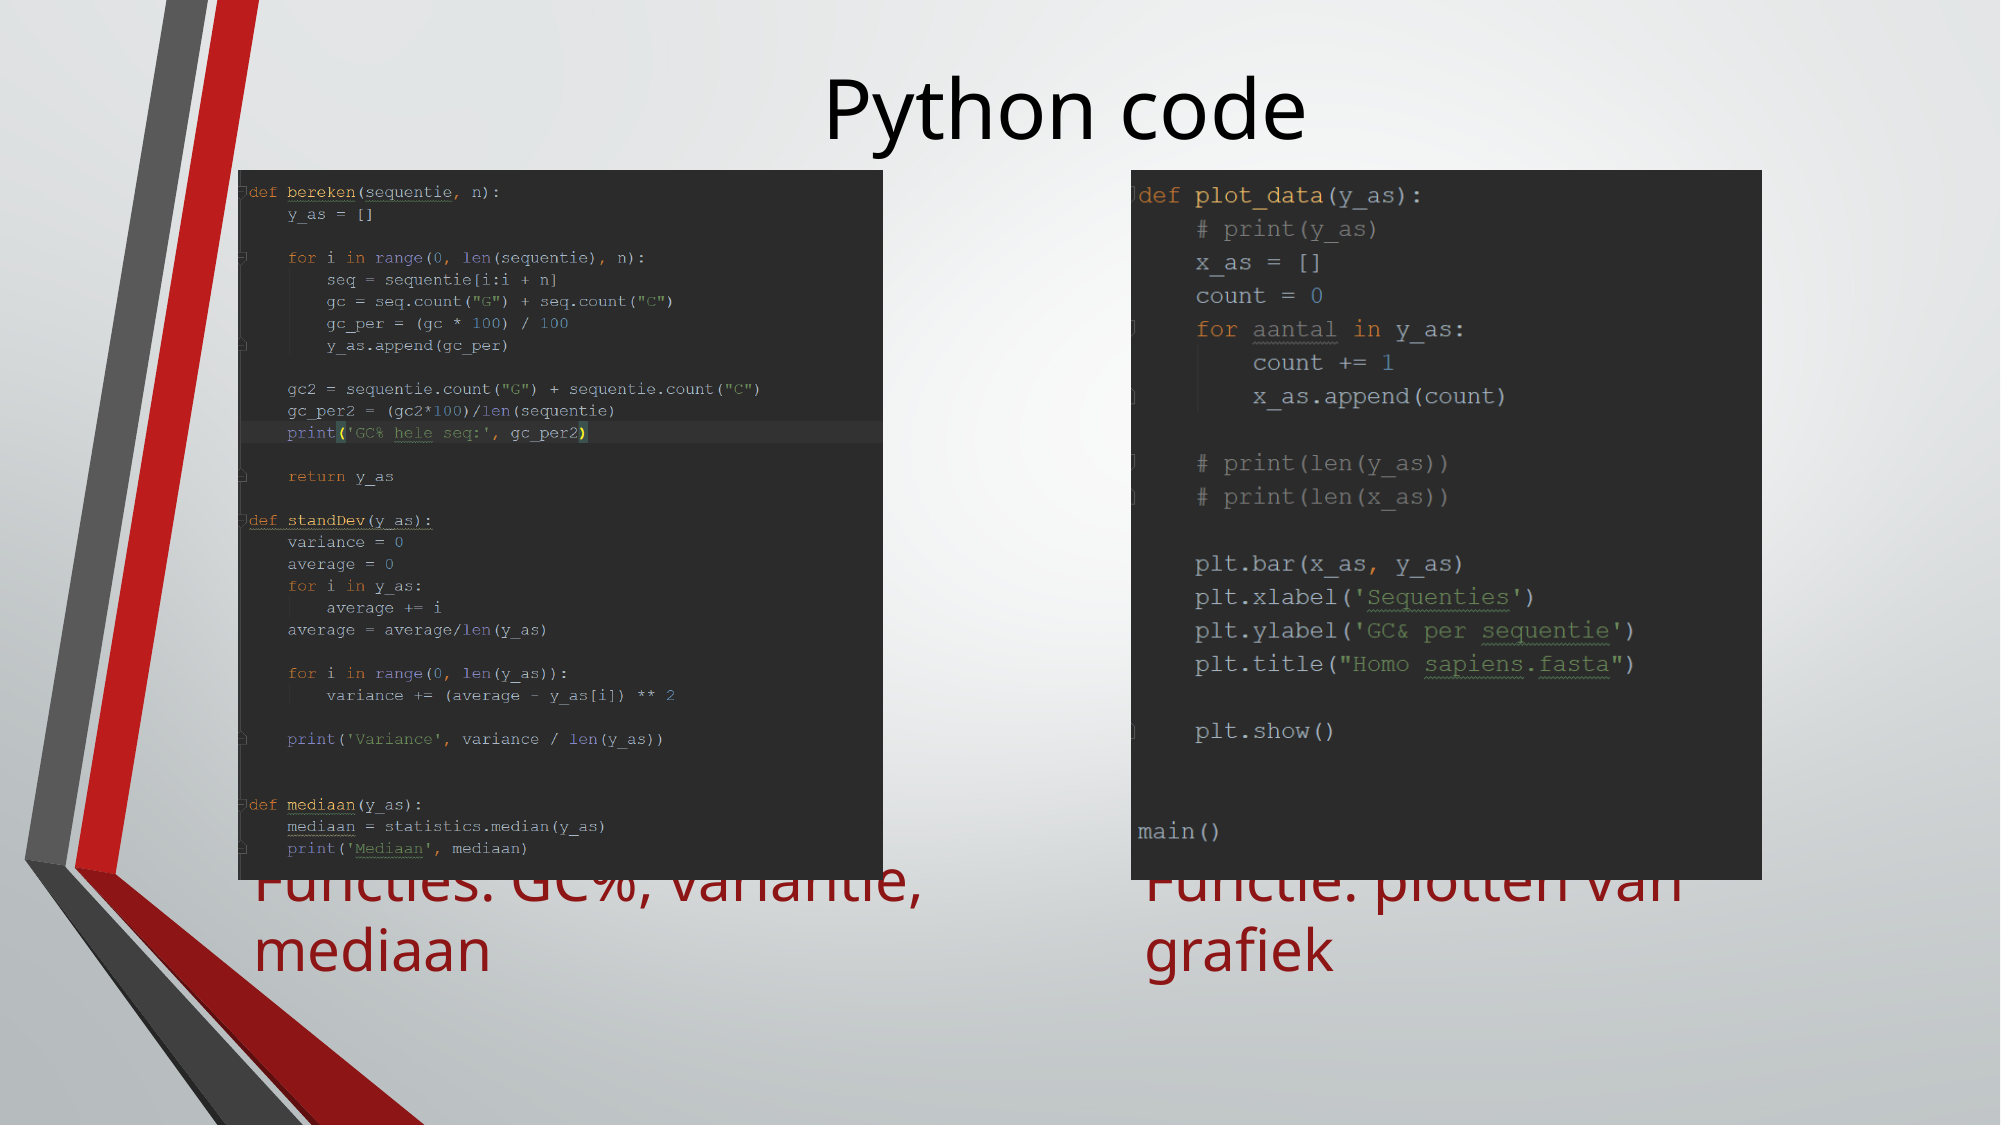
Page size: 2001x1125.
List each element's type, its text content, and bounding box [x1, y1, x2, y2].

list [237, 170, 883, 880]
list Functie: plotten van grafiek [1129, 896, 1888, 992]
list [1130, 170, 1762, 880]
title Python code [243, 42, 1888, 171]
list Functies: GC%, variantie, mediaan [238, 896, 1129, 992]
